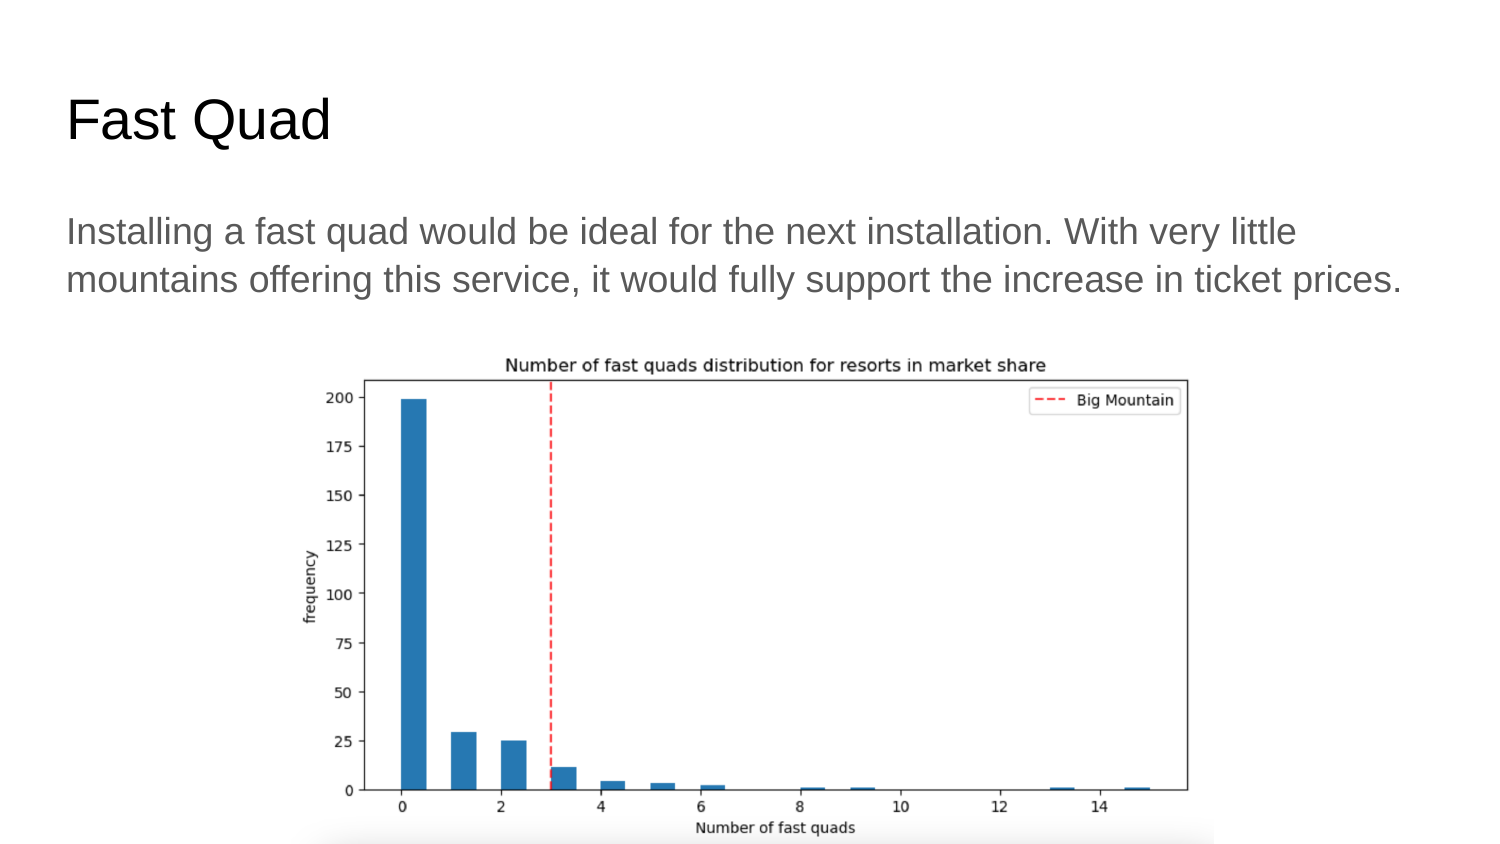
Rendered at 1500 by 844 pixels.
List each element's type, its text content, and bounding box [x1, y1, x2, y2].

title Fast Quad [51, 72, 1449, 167]
picture [286, 346, 1214, 844]
list Installing a fast quad would be ideal for the next installation. With very little mountains offering this service, it would fully support the increase in ticket prices. [51, 189, 1449, 750]
